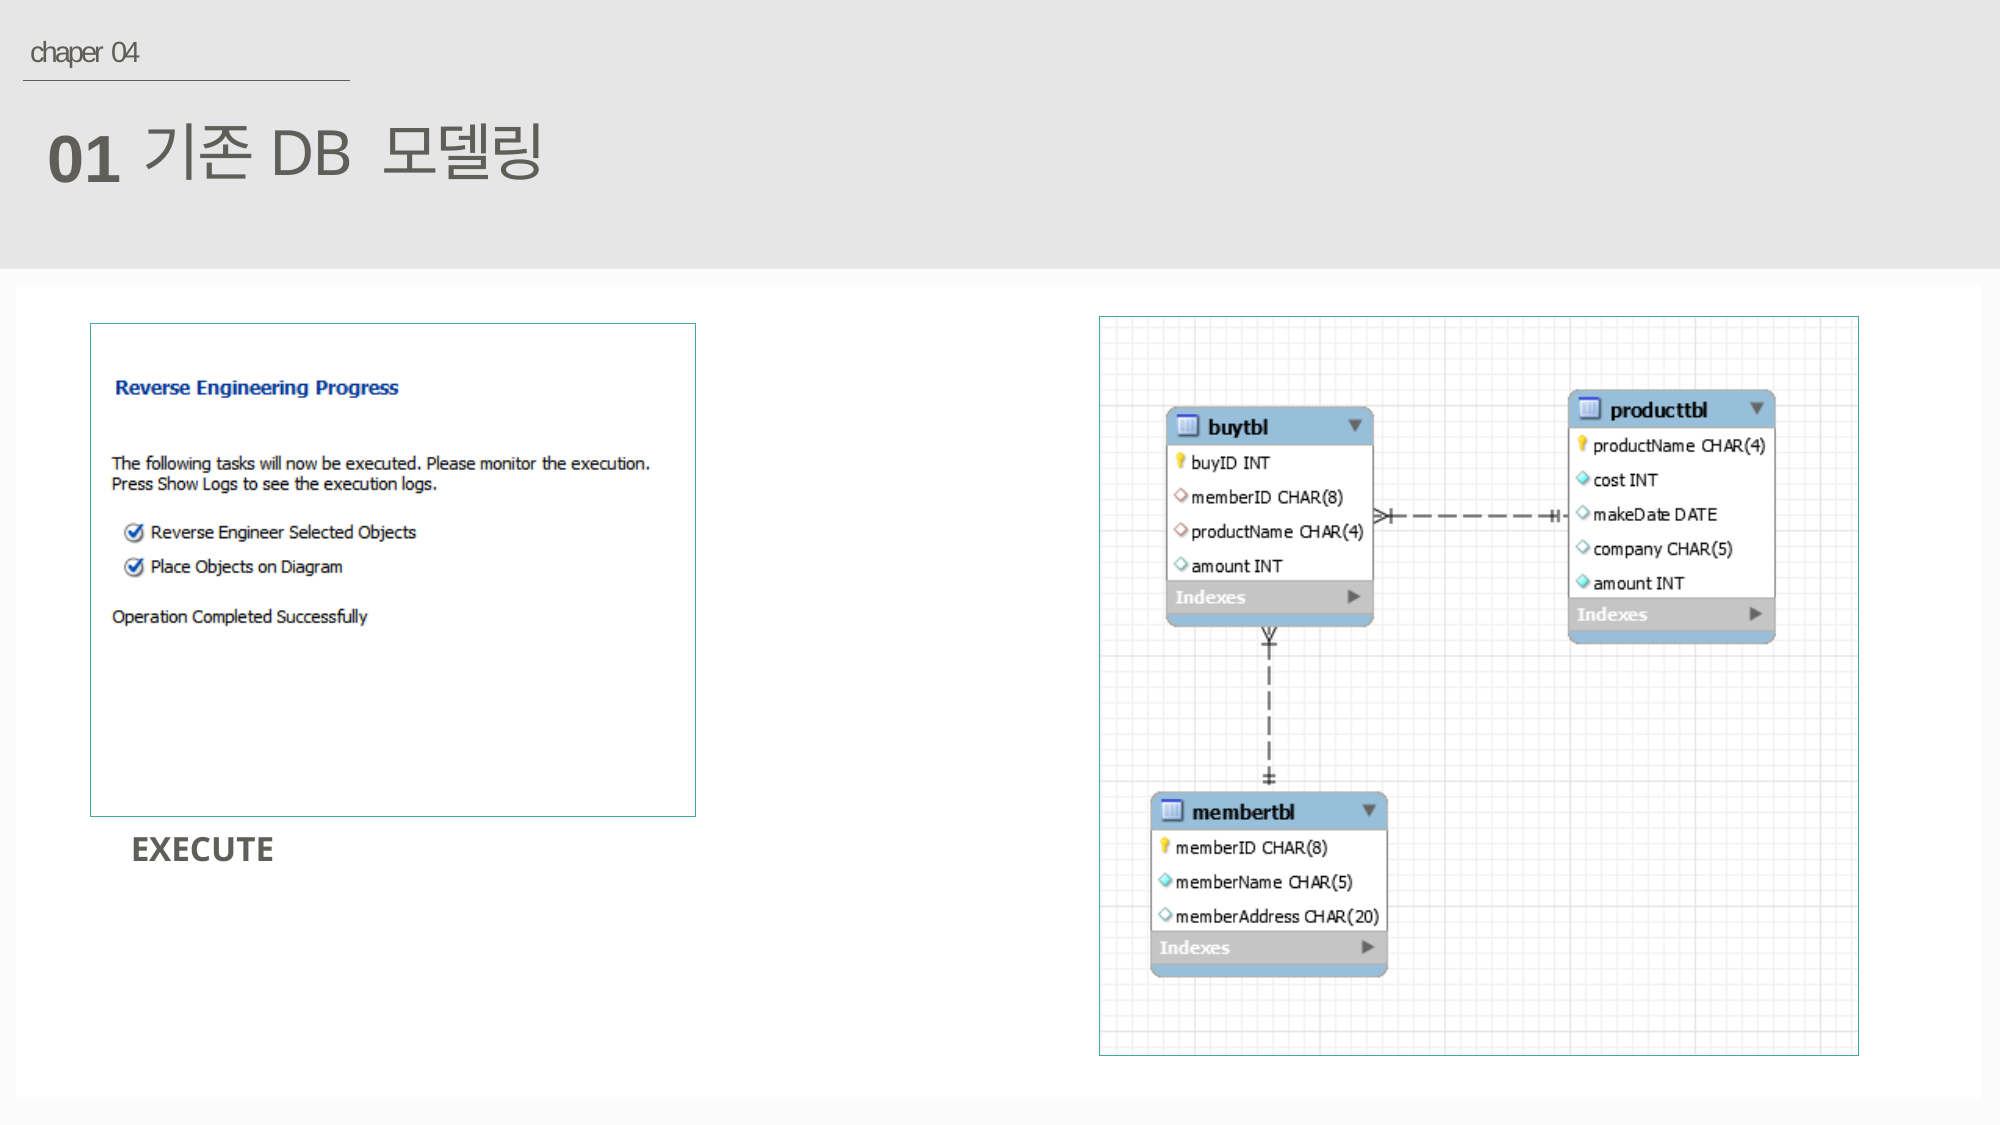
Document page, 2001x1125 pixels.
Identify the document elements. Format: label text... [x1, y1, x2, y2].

text_box chaper 04 [15, 25, 156, 76]
text_box [0, 0, 2000, 270]
text_box 01 [32, 108, 137, 204]
text_box [16, 285, 1981, 1099]
text_box EXECUTE [116, 820, 352, 876]
picture [90, 323, 696, 817]
picture [1099, 316, 1859, 1056]
text_box 기존DB 모델링 [128, 105, 562, 196]
